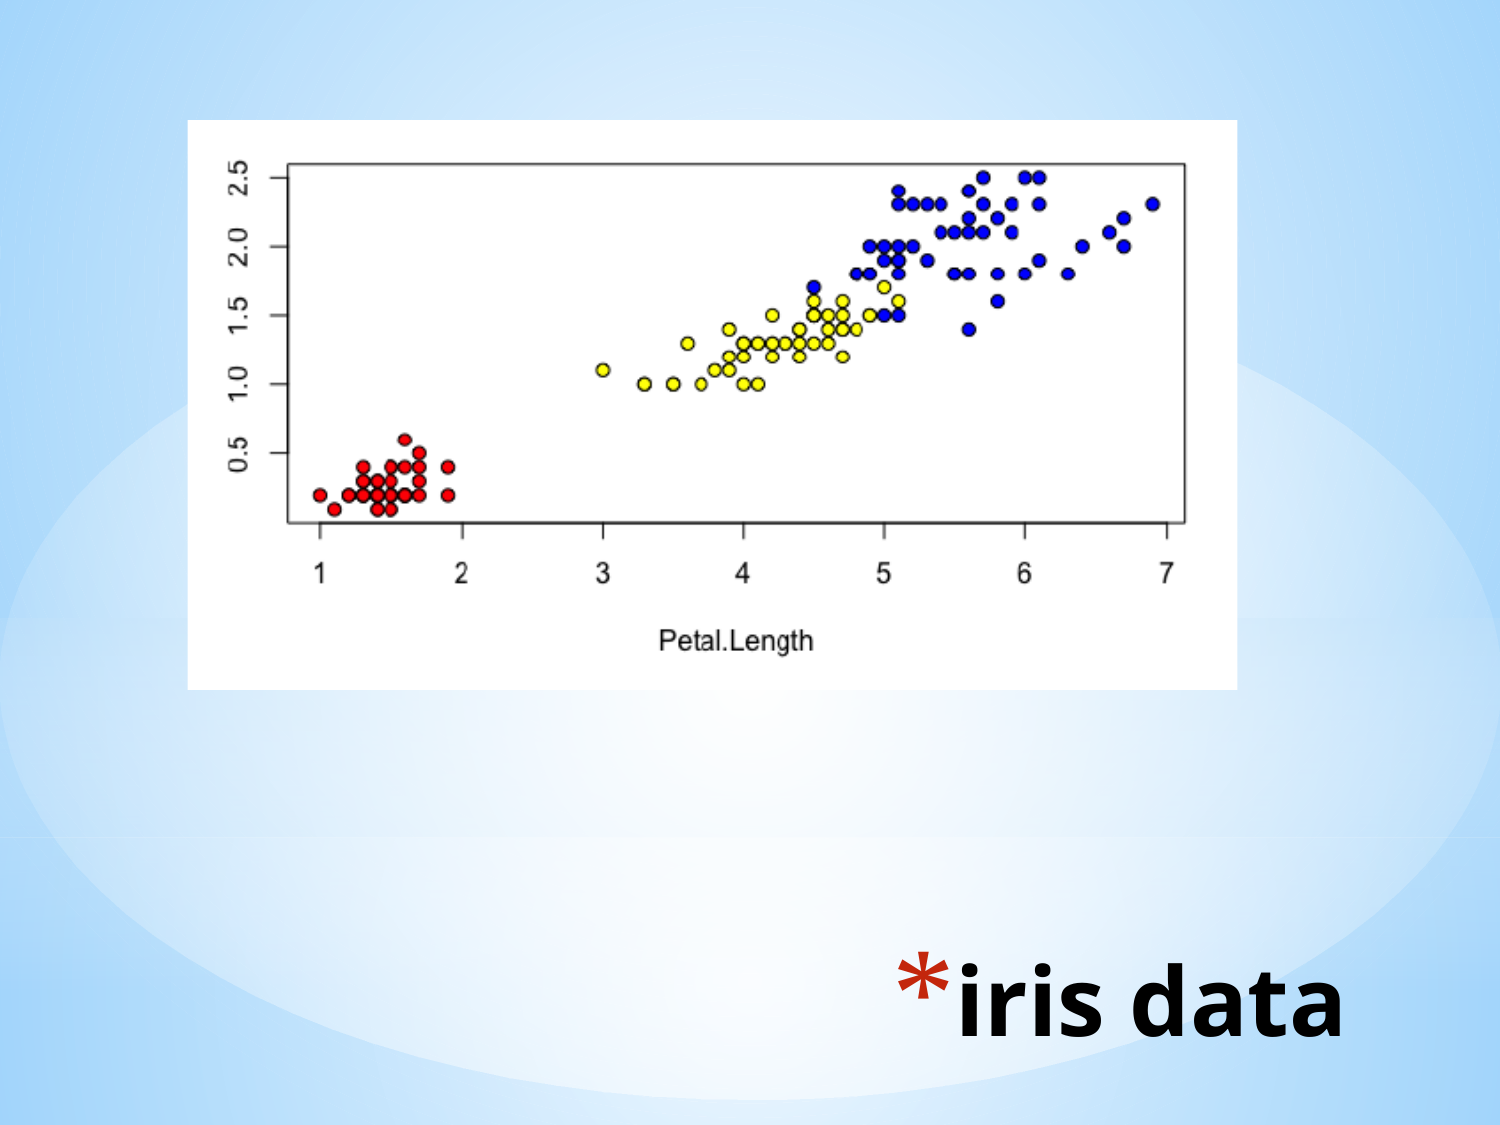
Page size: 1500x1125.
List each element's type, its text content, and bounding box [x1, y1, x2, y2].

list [187, 119, 1238, 691]
title iris data [294, 933, 1363, 1121]
